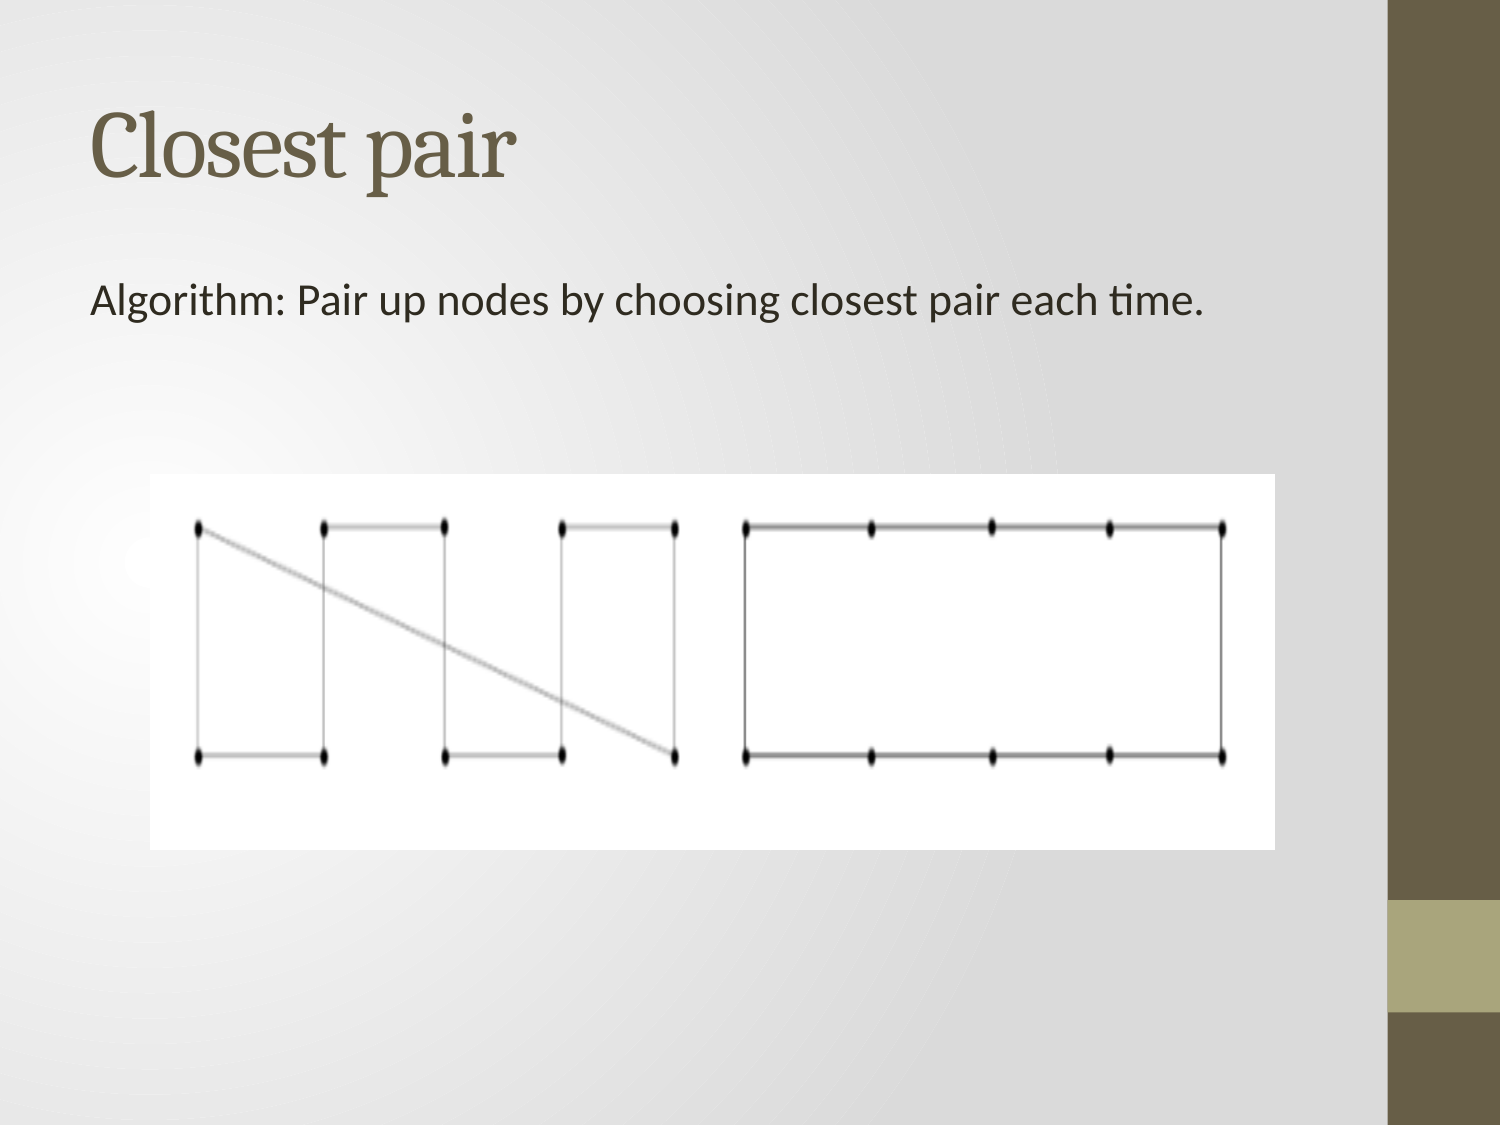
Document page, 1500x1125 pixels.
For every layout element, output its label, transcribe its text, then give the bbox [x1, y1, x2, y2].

picture [149, 474, 1276, 851]
title Closest pair [75, 45, 1325, 233]
list Algorithm: Pair up nodes by choosing closest pair each time. [75, 262, 1325, 1050]
